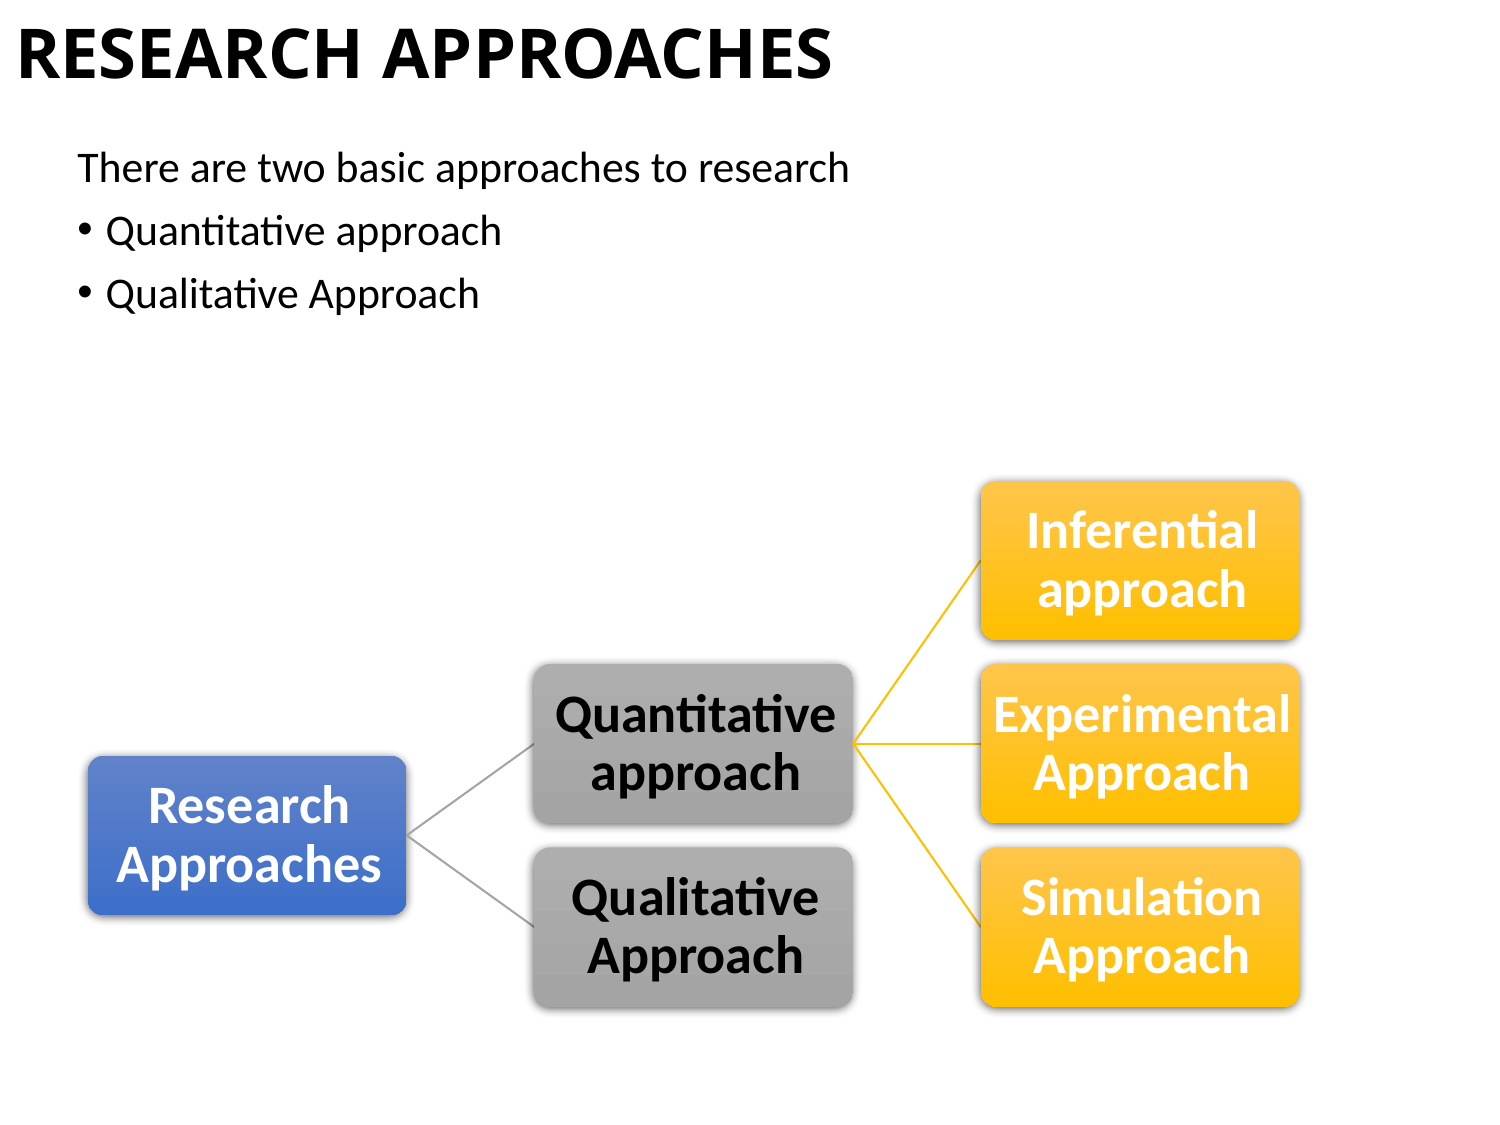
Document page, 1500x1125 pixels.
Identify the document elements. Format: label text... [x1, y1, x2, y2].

title RESEARCH APPROACHES [0, 0, 1500, 113]
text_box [87, 399, 1300, 1088]
list There are two basic approaches to research Quantitative approach Qualitative Approach [62, 137, 1425, 1005]
